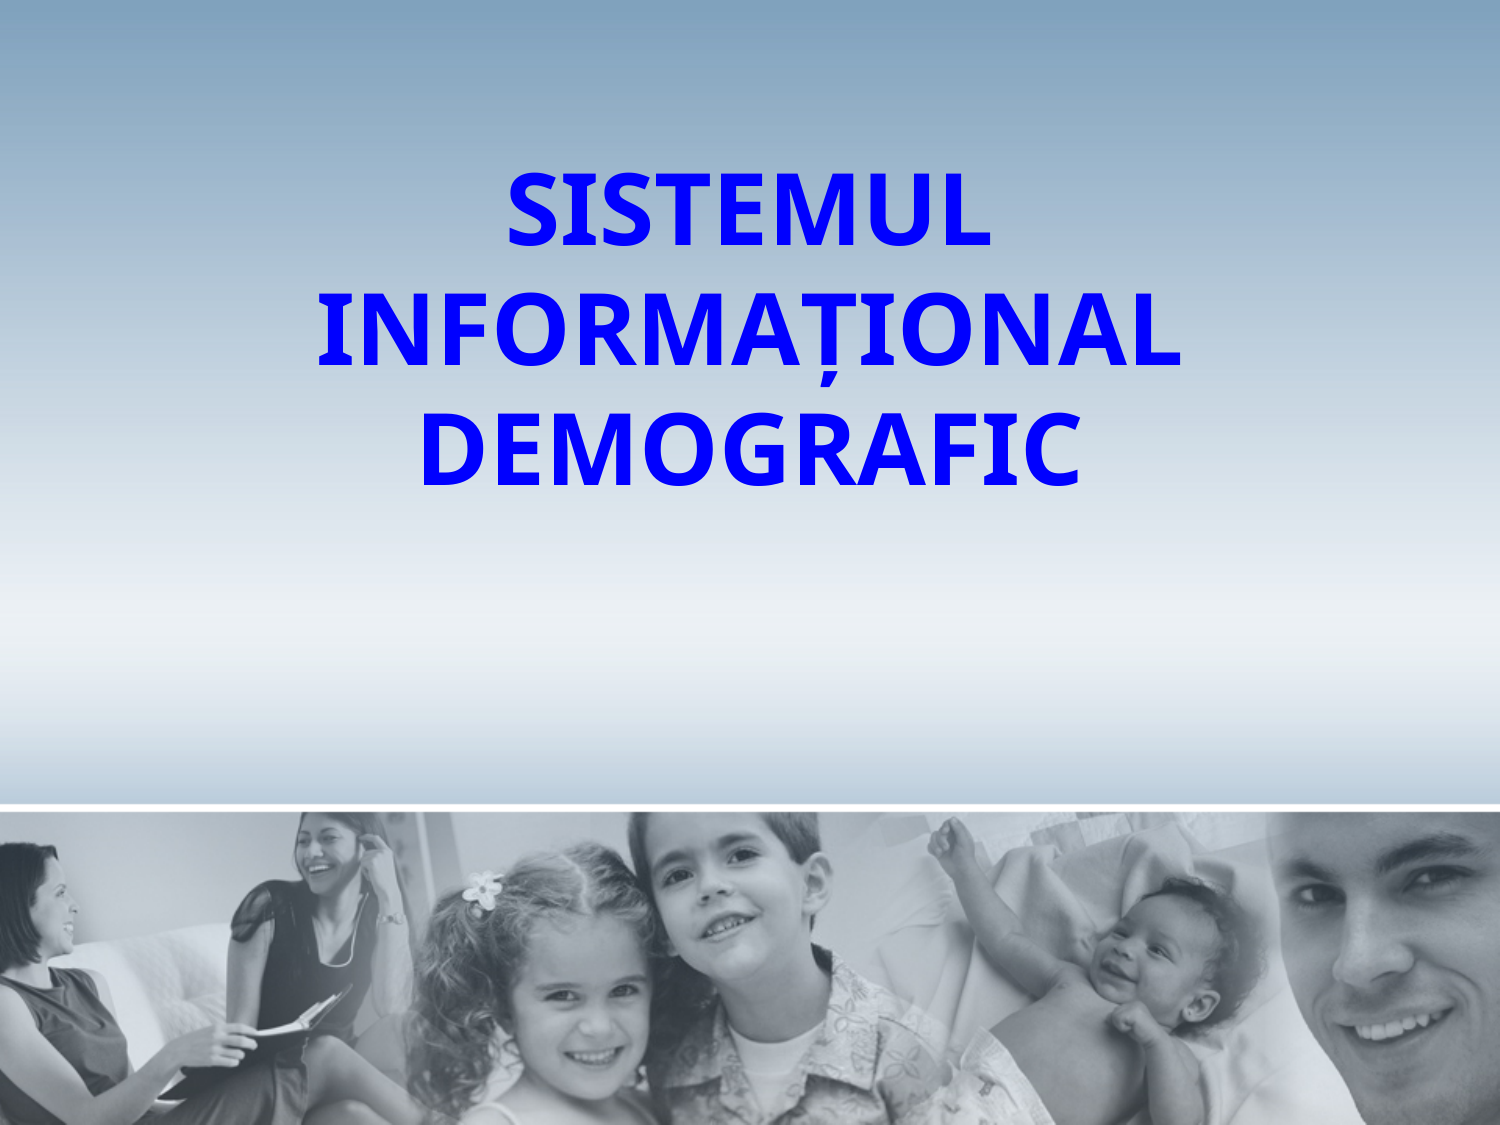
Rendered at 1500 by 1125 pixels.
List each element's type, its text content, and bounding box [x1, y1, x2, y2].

picture [0, 0, 1500, 1125]
title SISTEMUL INFORMAȚIONAL DEMOGRAFIC [112, 112, 1388, 513]
